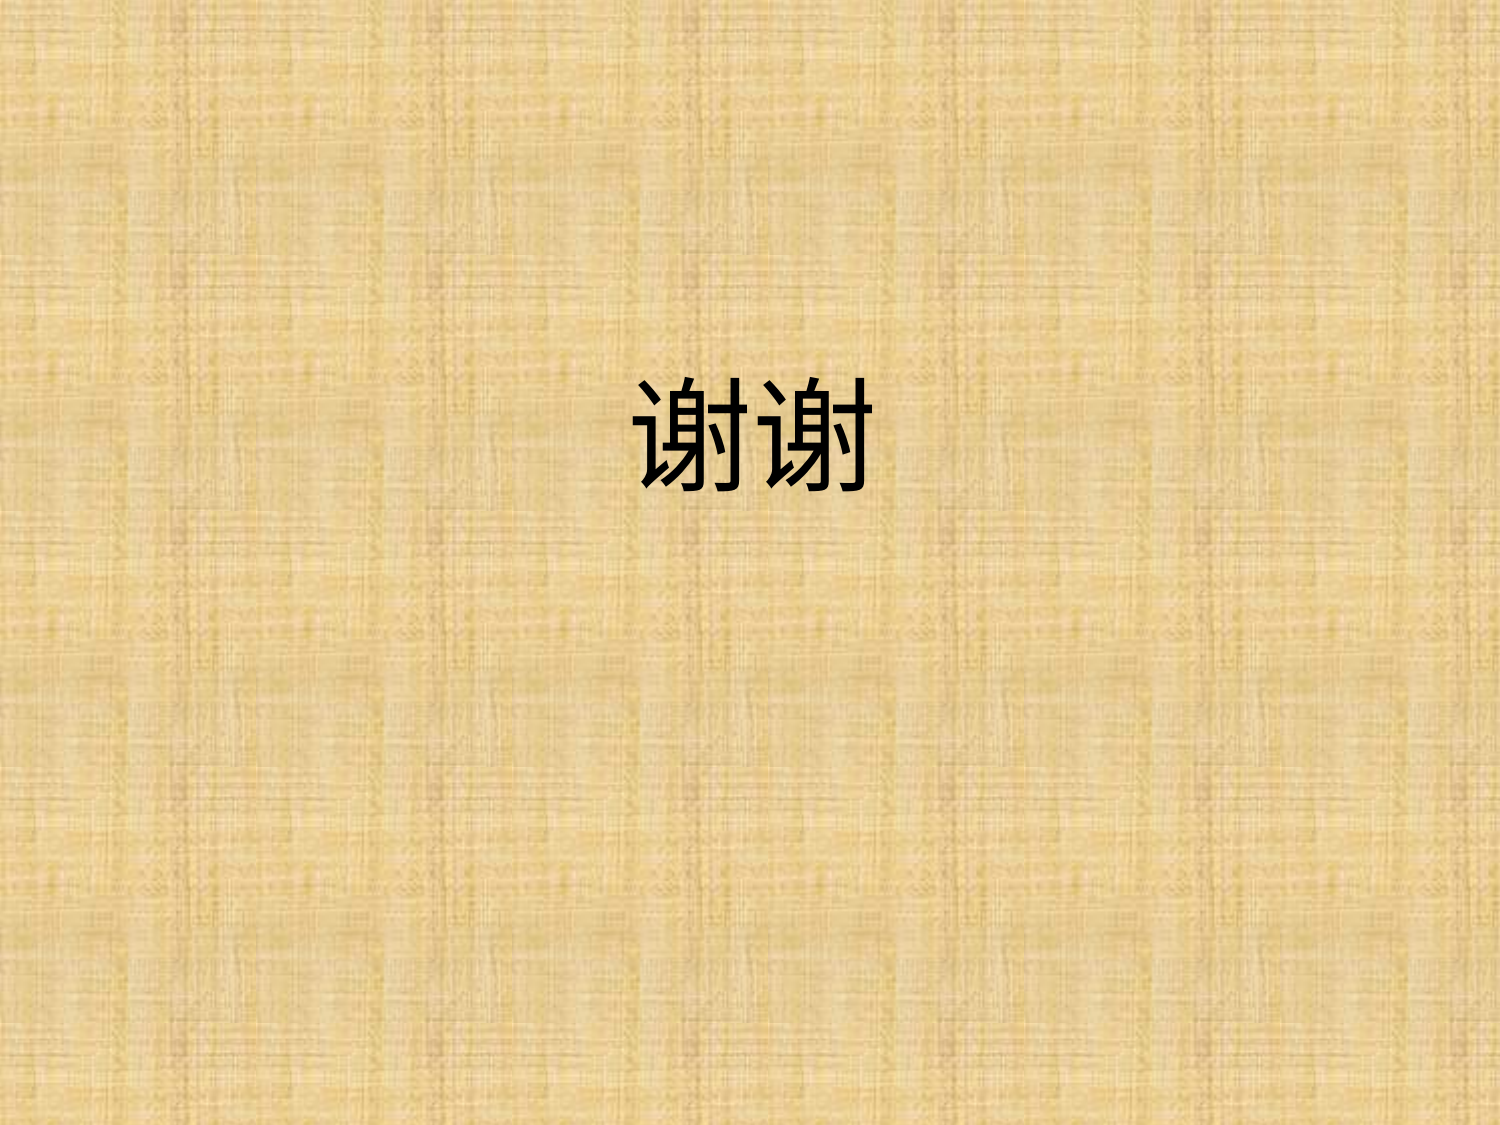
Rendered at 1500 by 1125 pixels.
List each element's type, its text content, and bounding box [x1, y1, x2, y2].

picture [0, 0, 1500, 1125]
text_box 谢谢 [612, 349, 1007, 515]
